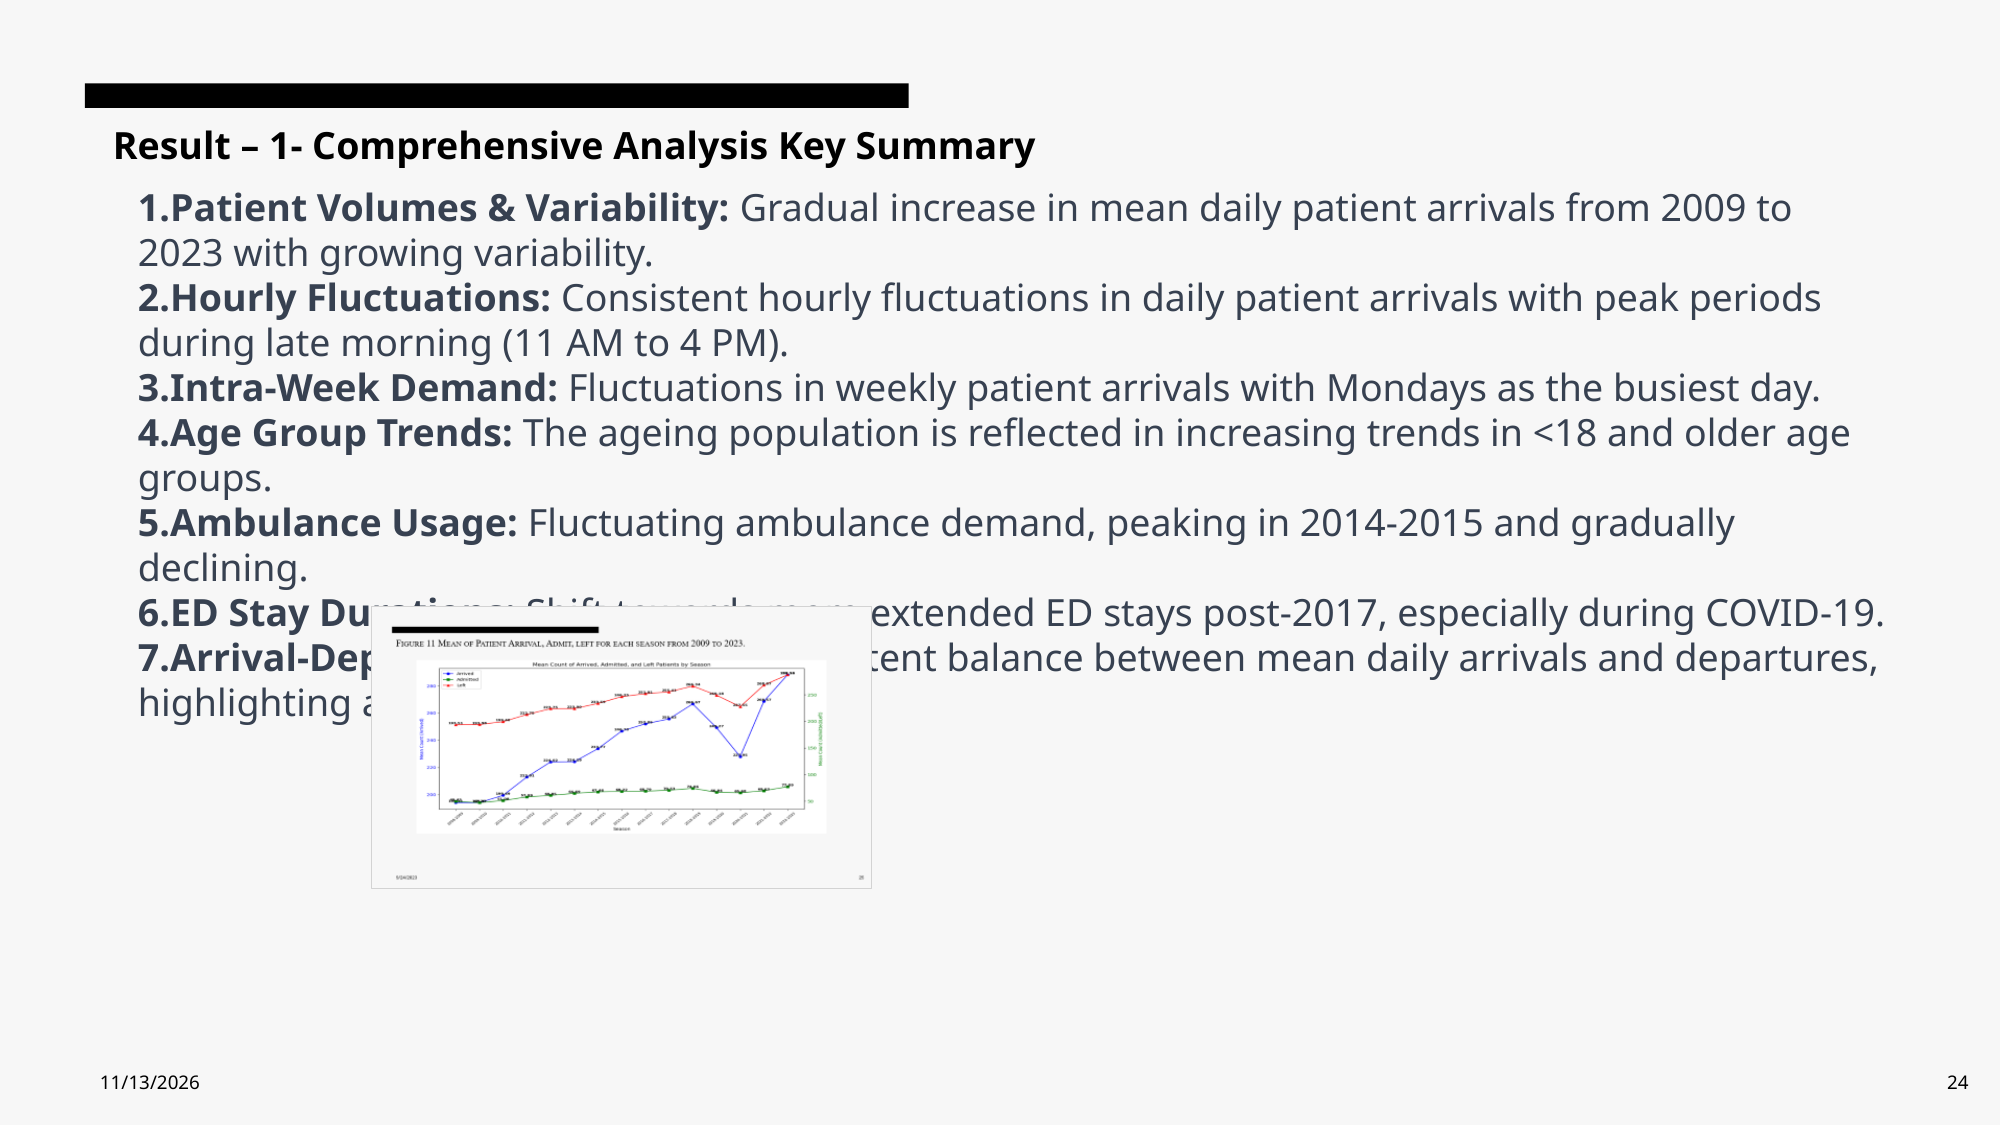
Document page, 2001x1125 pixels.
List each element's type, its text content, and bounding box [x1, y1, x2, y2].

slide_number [84, 1053, 535, 1114]
text_box Result – 1- Comprehensive Analysis Key Summary [98, 120, 1099, 176]
slide_number 24 [1879, 1053, 1984, 1114]
picture [372, 607, 871, 888]
text_box Patient Volumes & Variability: Gradual increase in mean daily patient arrivals from 2009 to 2023 with growing variability. Hourly Fluctuations: Consistent hourly fluctuations in daily patient arrivals with peak periods during late morning (11 AM to 4 PM). Intra-Week Demand: Fluctuations in weekly patient arrivals with Mondays as the busiest day. Age Group Trends: The ageing population is reflected in increasing trends in <18 and older age groups. Ambulance Usage: Fluctuating ambulance demand, peaking in 2014-2015 and gradually declining. ED Stay Durations: Shift towards more extended ED stays post-2017, especially during COVID-19. Arrival-Departure Equilibrium: Consistent balance between mean daily arrivals and departures, highlighting adaptability. [123, 176, 1902, 776]
